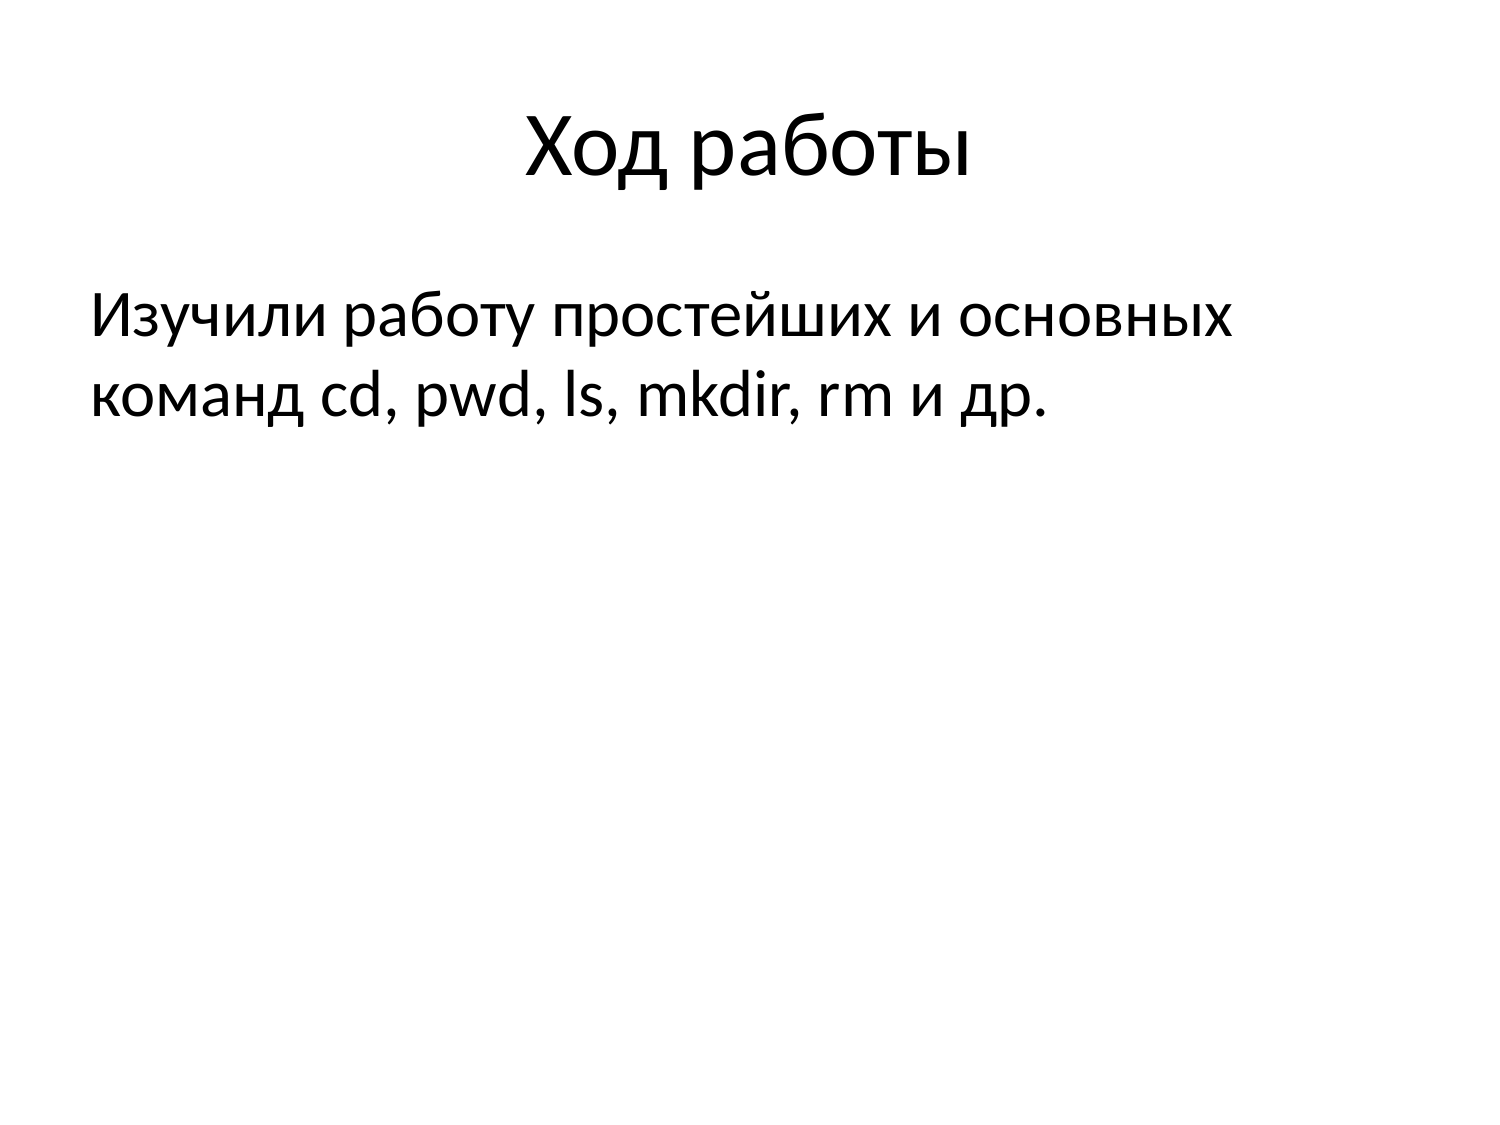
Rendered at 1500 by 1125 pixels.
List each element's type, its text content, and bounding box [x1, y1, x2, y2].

list Изучили работу простейших и основных команд cd, pwd, ls, mkdir, rm и др. [75, 262, 1425, 1005]
title Ход работы [75, 45, 1425, 233]
